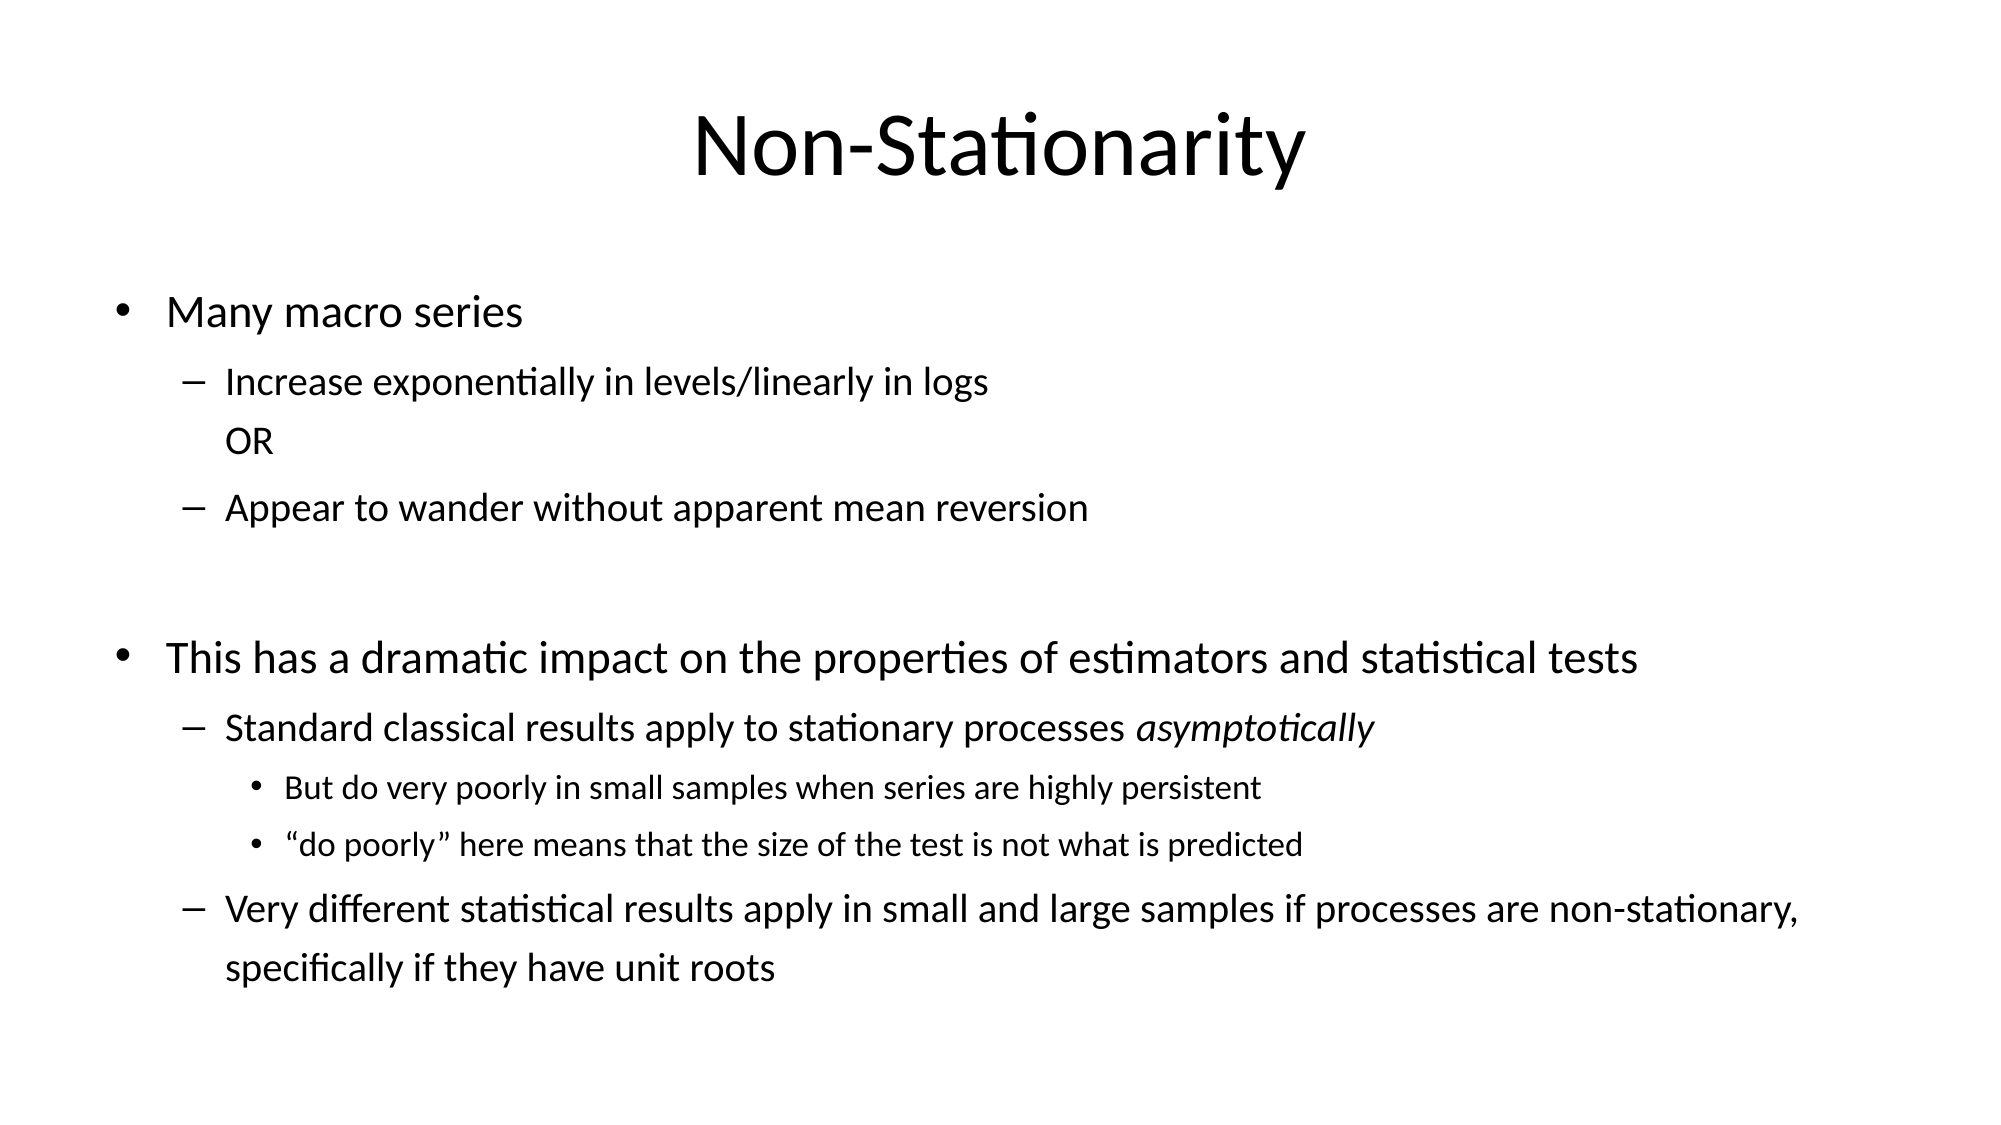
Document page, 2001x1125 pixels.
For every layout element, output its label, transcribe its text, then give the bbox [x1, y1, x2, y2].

title Non-Stationarity [99, 45, 1900, 233]
list Many macro series Increase exponentially in levels/linearly in logs OR Appear to wander without apparent mean reversion This has a dramatic impact on the properties of estimators and statistical tests Standard classical results apply to stationary processes asymptotically But do very poorly in small samples when series are highly persistent “do poorly” here means that the size of the test is not what is predicted Very different statistical results apply in small and large samples if processes are non-stationary, specifically if they have unit roots [99, 262, 1900, 1005]
